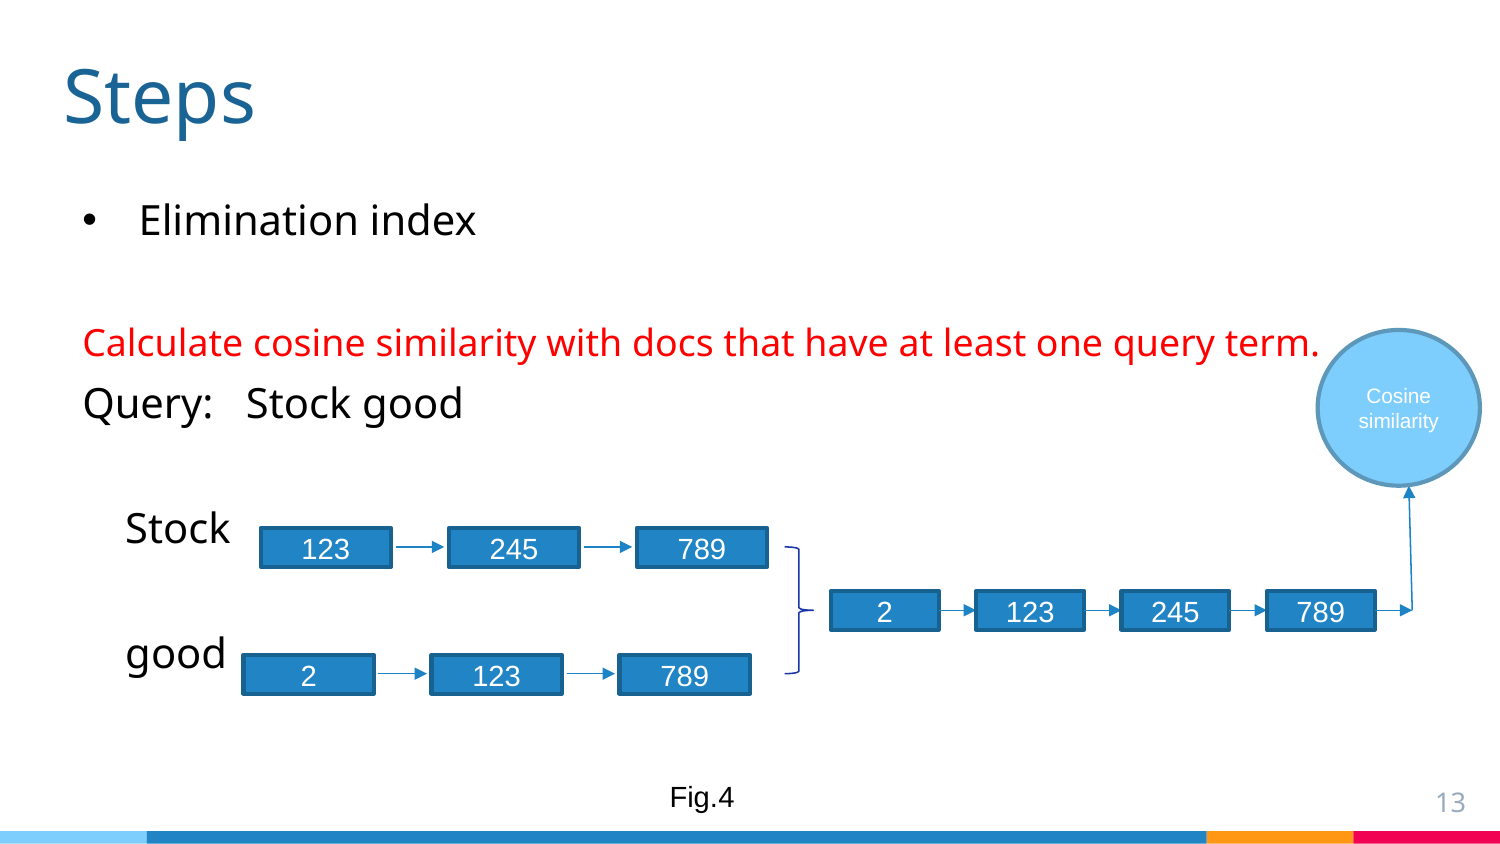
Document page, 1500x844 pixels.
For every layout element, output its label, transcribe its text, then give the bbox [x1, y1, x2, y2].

text_box 123 [429, 653, 564, 696]
text_box 789 [635, 526, 769, 569]
text_box 245 [447, 526, 581, 569]
text_box Cosine similarity [1315, 327, 1483, 488]
text_box 789 [1265, 589, 1377, 632]
text_box [784, 546, 815, 675]
text_box 2 [829, 589, 941, 632]
text_box 123 [974, 589, 1086, 632]
text_box Elimination index Calculate cosine similarity with docs that have at least one query term. Query: Stock good Stock good [48, 178, 1426, 762]
text_box 2 [241, 653, 376, 696]
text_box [1408, 485, 1413, 611]
text_box Steps [48, 33, 1154, 178]
text_box 123 [259, 526, 393, 569]
slide_number 13 [1391, 770, 1482, 822]
text_box 789 [617, 653, 752, 696]
text_box Fig.4 [654, 770, 750, 821]
text_box 245 [1119, 589, 1231, 632]
